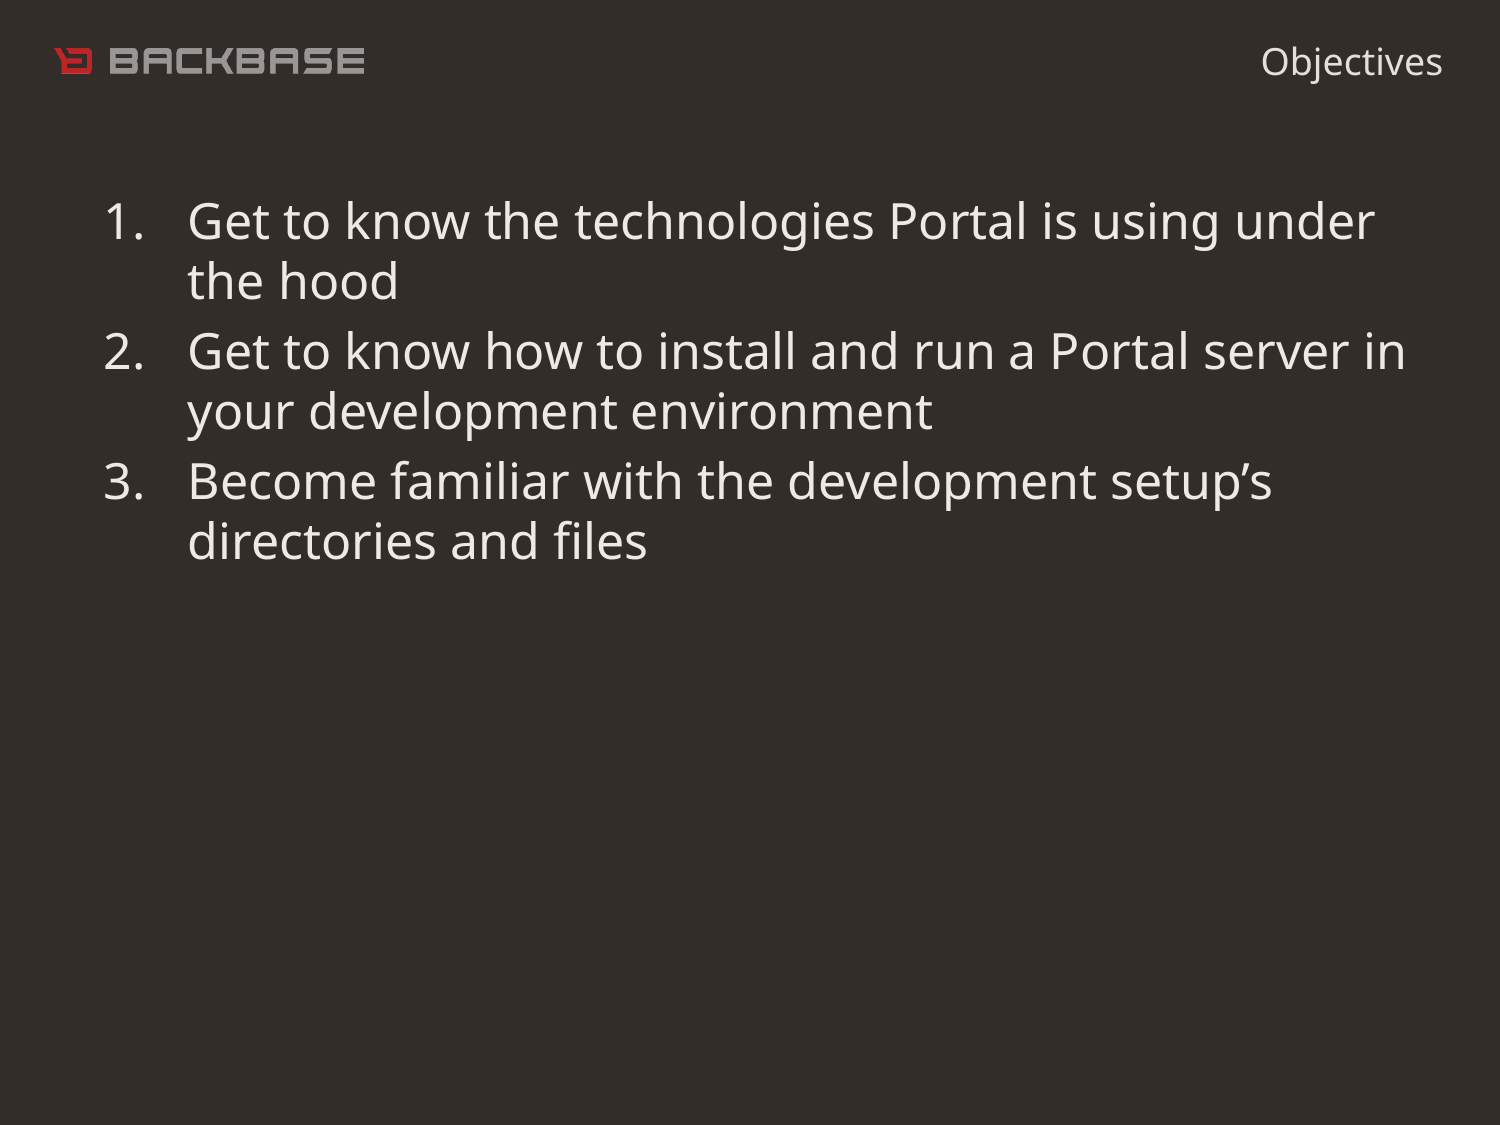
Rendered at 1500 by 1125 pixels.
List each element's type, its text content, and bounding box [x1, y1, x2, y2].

picture [54, 48, 364, 74]
list Objectives [431, 29, 1459, 91]
list Get to know the technologies Portal is using under the hood Get to know how to install and run a Portal server in your development environment Become familiar with the development setup’s directories and files [88, 182, 1459, 1068]
